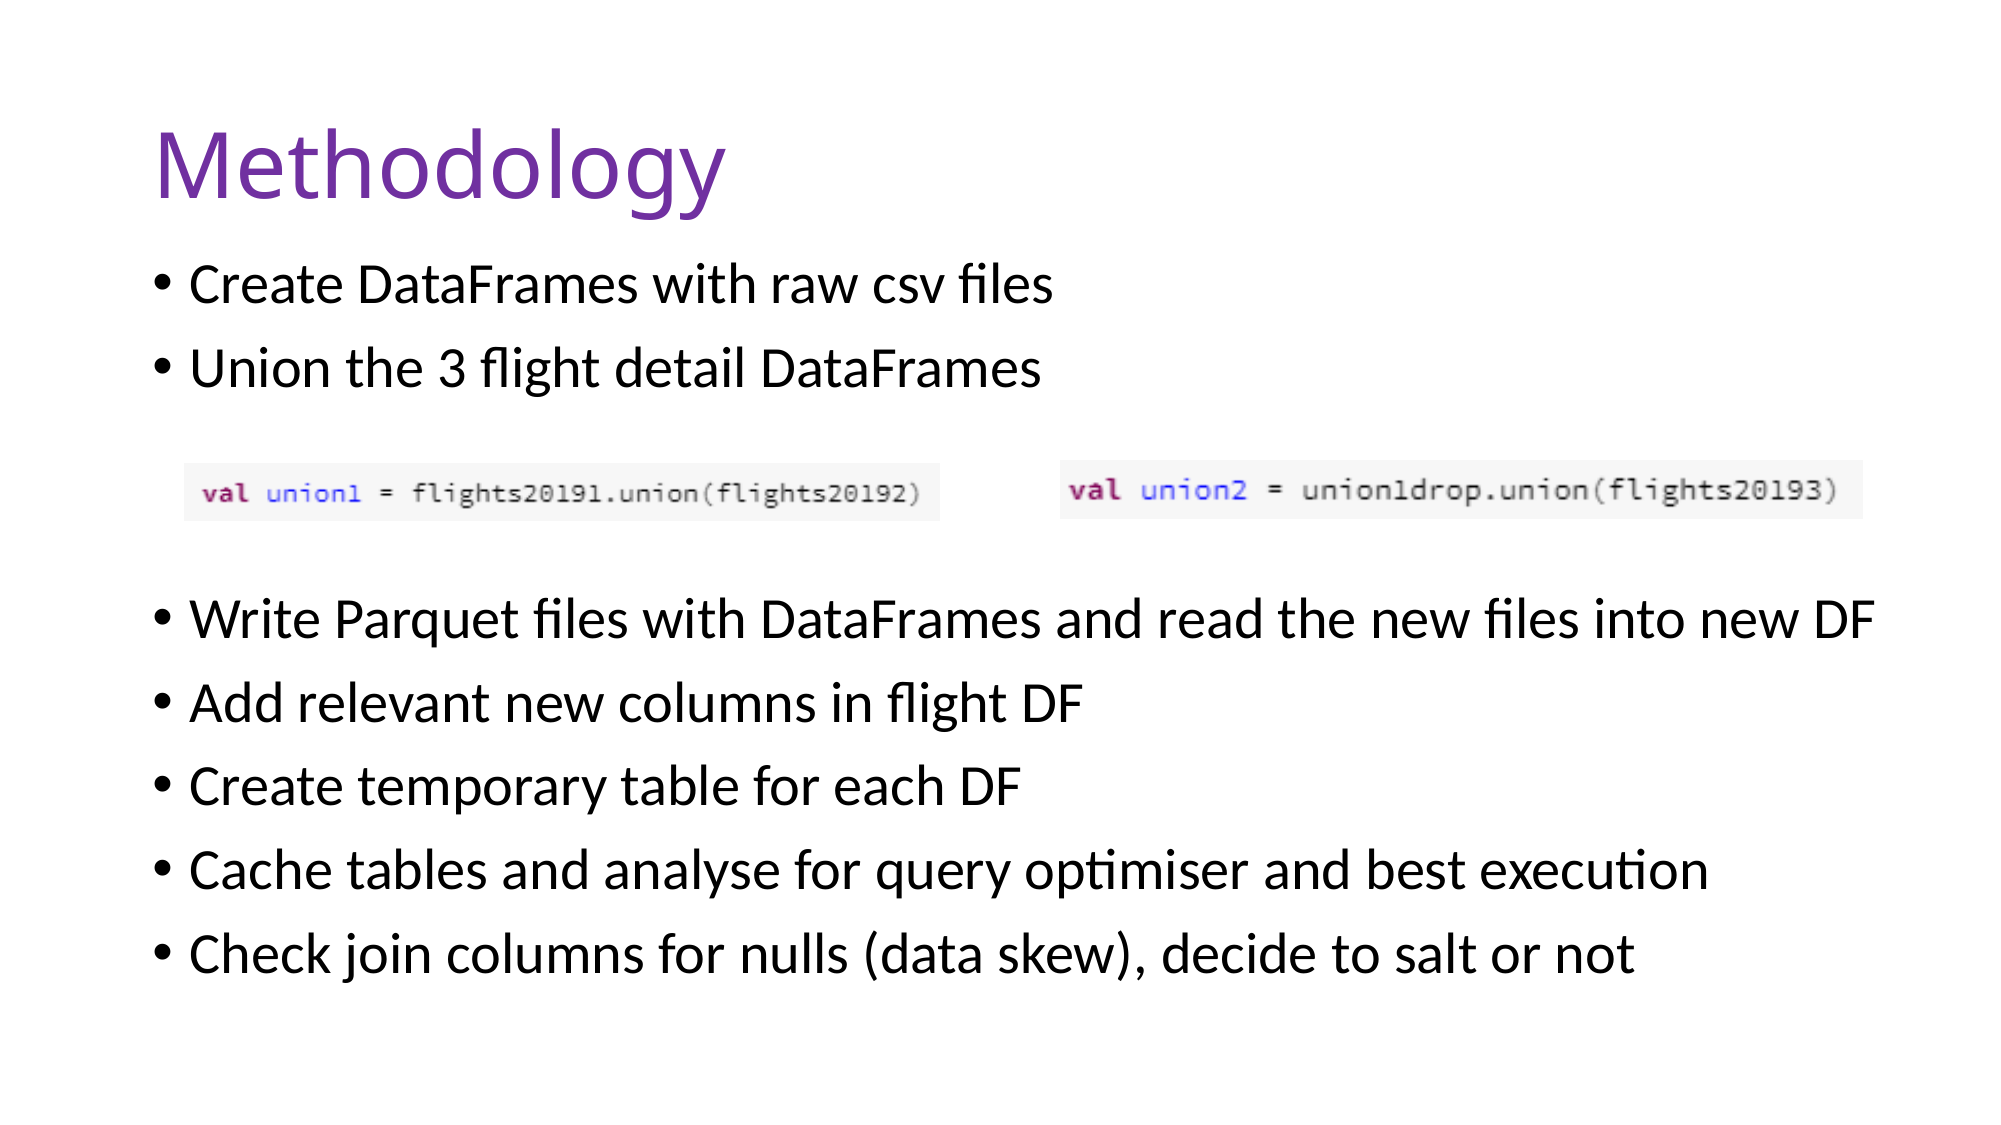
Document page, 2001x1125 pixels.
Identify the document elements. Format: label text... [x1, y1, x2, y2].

picture [1060, 460, 1863, 519]
title Methodology [137, 59, 1863, 246]
list Create DataFrames with raw csv files Union the 3 flight detail DataFrames Write Parquet files with DataFrames and read the new files into new DF Add relevant new columns in flight DF Create temporary table for each DF Cache tables and analyse for query optimiser and best execution Check join columns for nulls (data skew), decide to salt or not [137, 246, 1916, 1102]
picture [184, 463, 940, 521]
